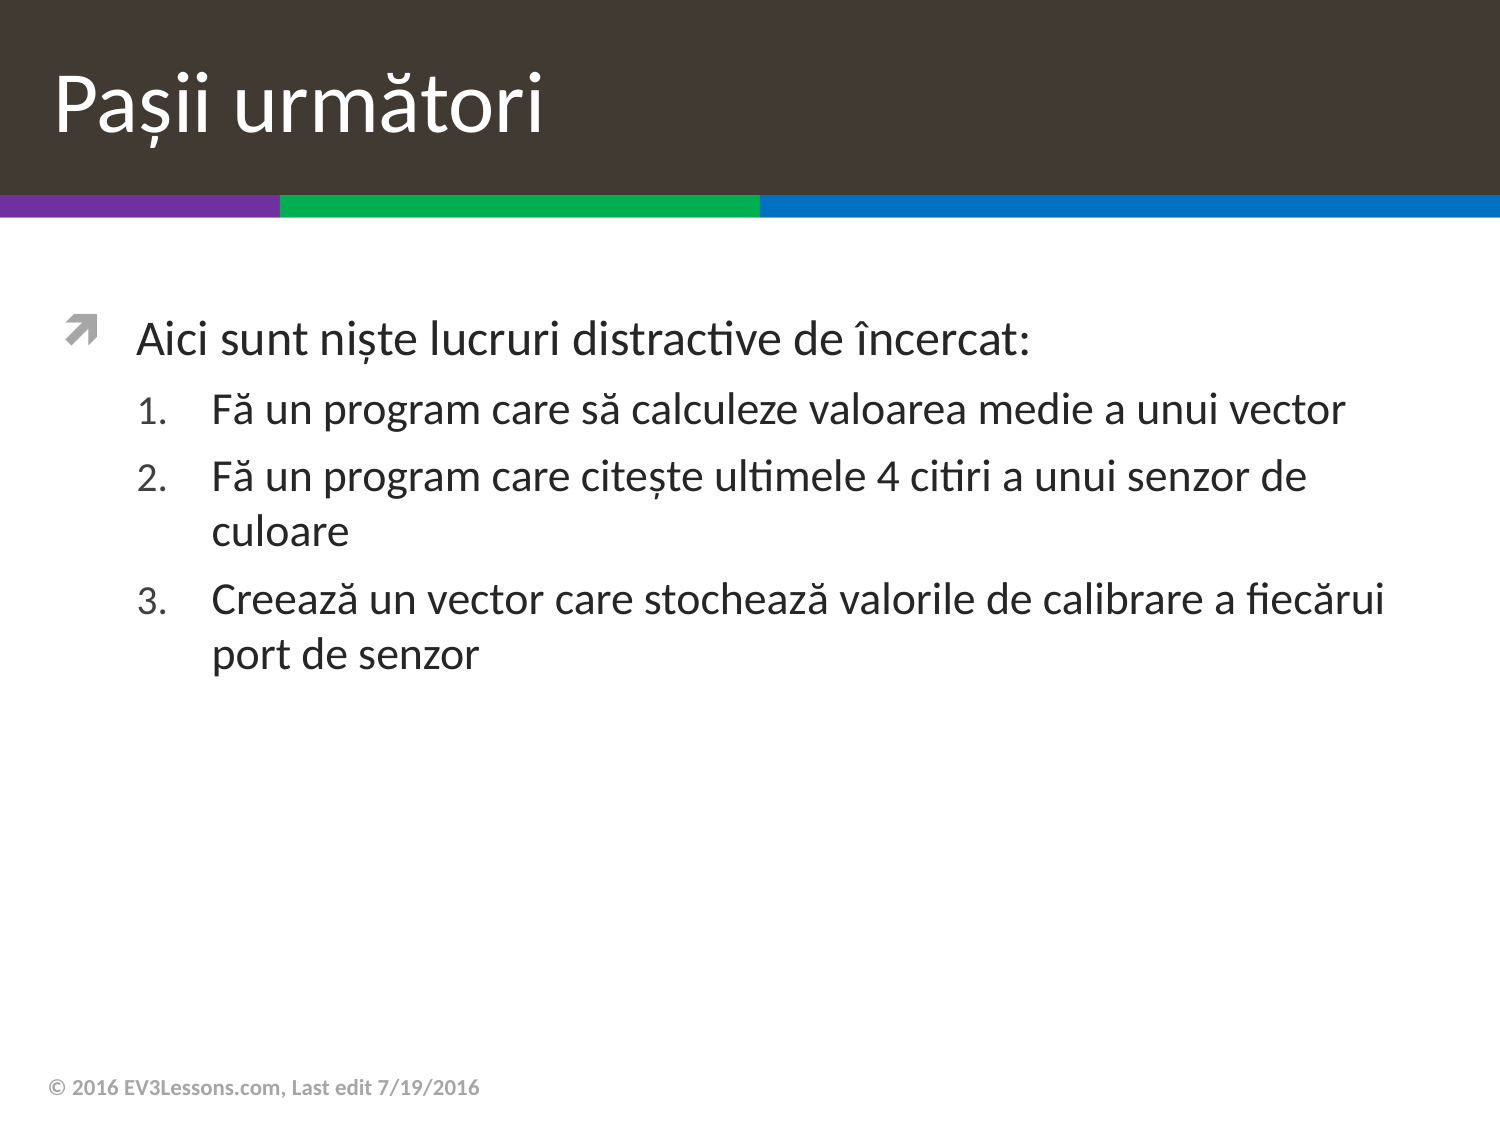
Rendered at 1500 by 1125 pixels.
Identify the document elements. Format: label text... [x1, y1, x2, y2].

footer © 2016 EV3Lessons.com, Last edit 7/19/2016 [32, 1055, 1038, 1116]
list Aici sunt niște lucruri distractive de încercat: Fă un program care să calculeze valoarea medie a unui vector Fă un program care citește ultimele 4 citiri a unui senzor de culoare Creează un vector care stochează valorile de calibrare a fiecărui port de senzor [46, 298, 1454, 1005]
title Pașii următori [0, 0, 1500, 195]
